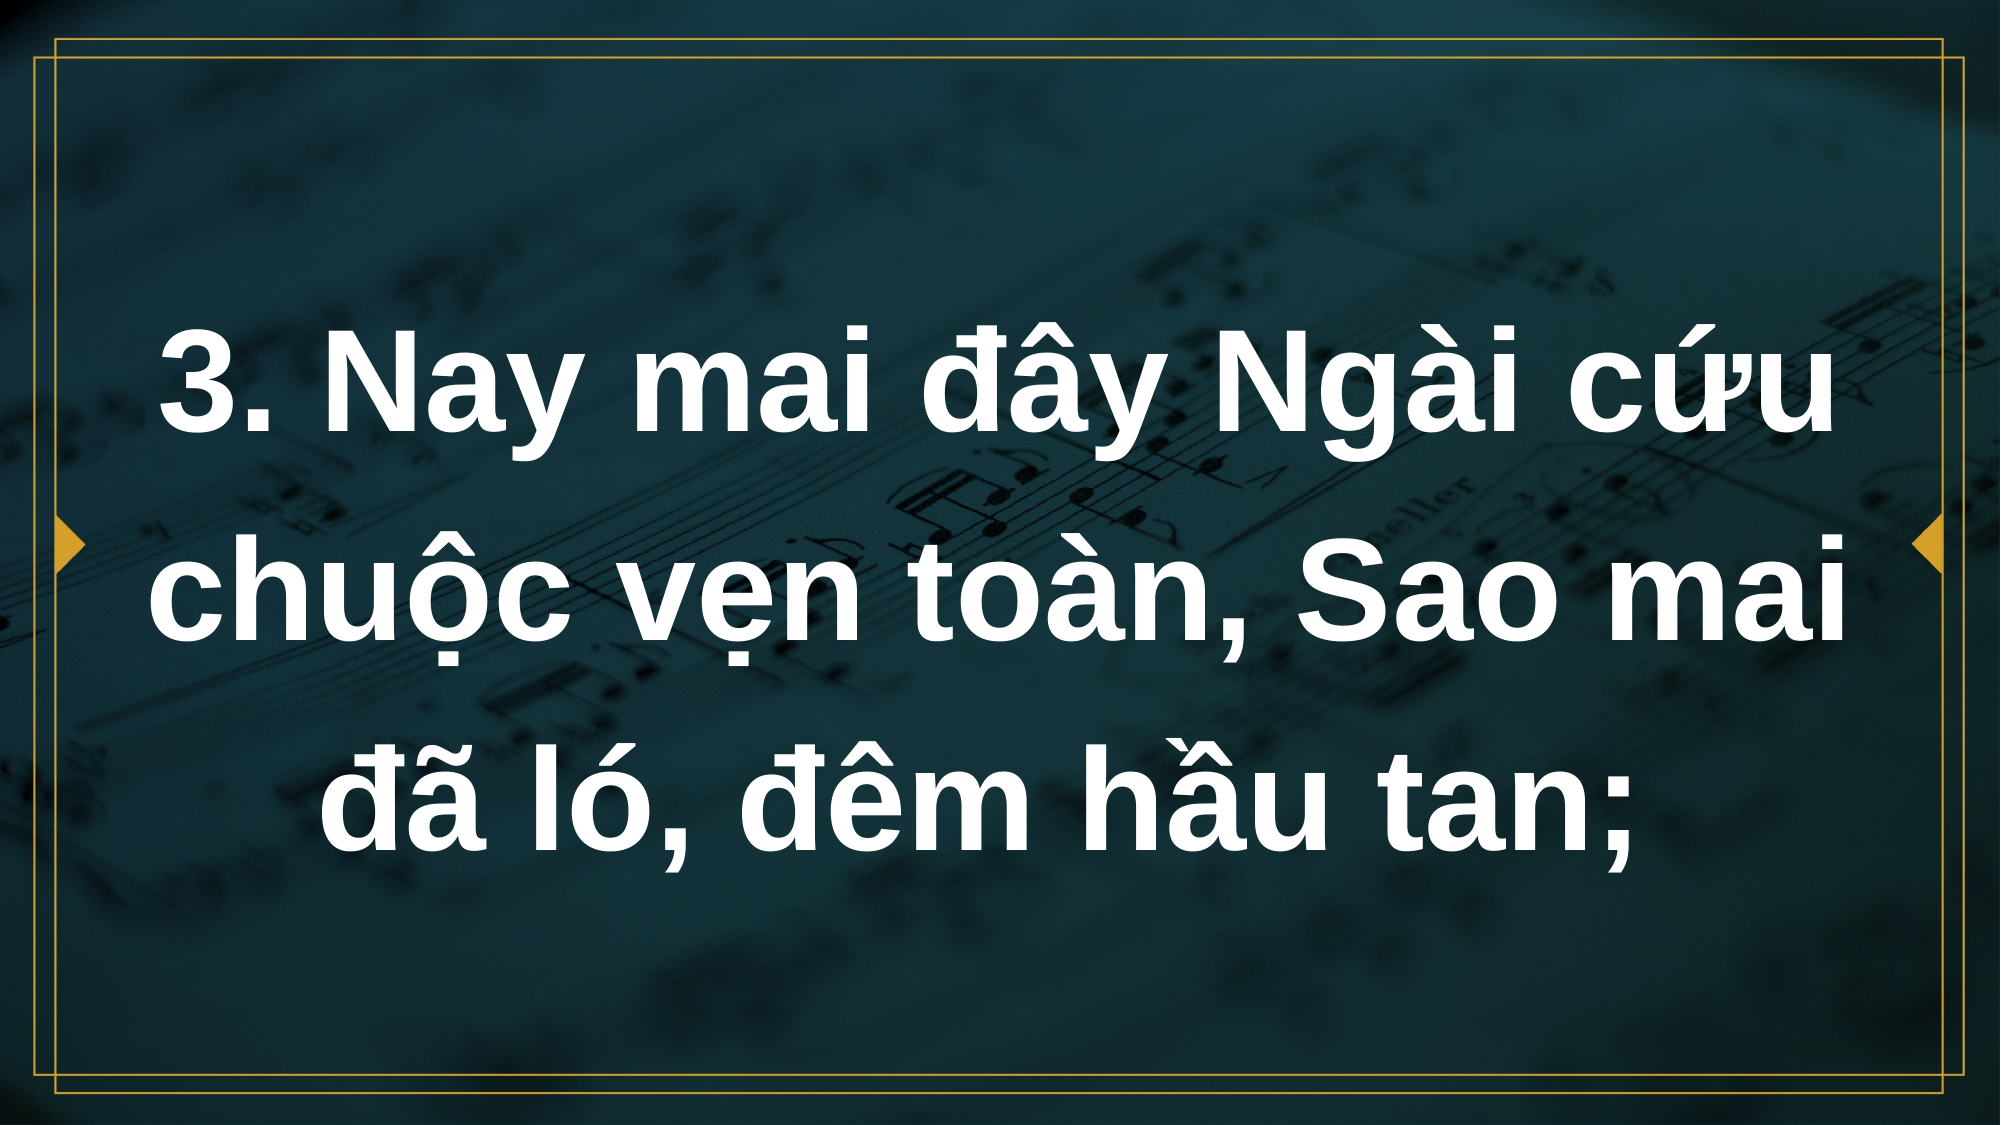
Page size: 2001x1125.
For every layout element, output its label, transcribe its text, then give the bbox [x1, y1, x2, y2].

title 3. Nay mai đây Ngài cứu chuộc vẹn toàn, Sao mai đã ló, đêm hầu tan; [55, 53, 1945, 1077]
picture [0, 0, 2000, 1125]
